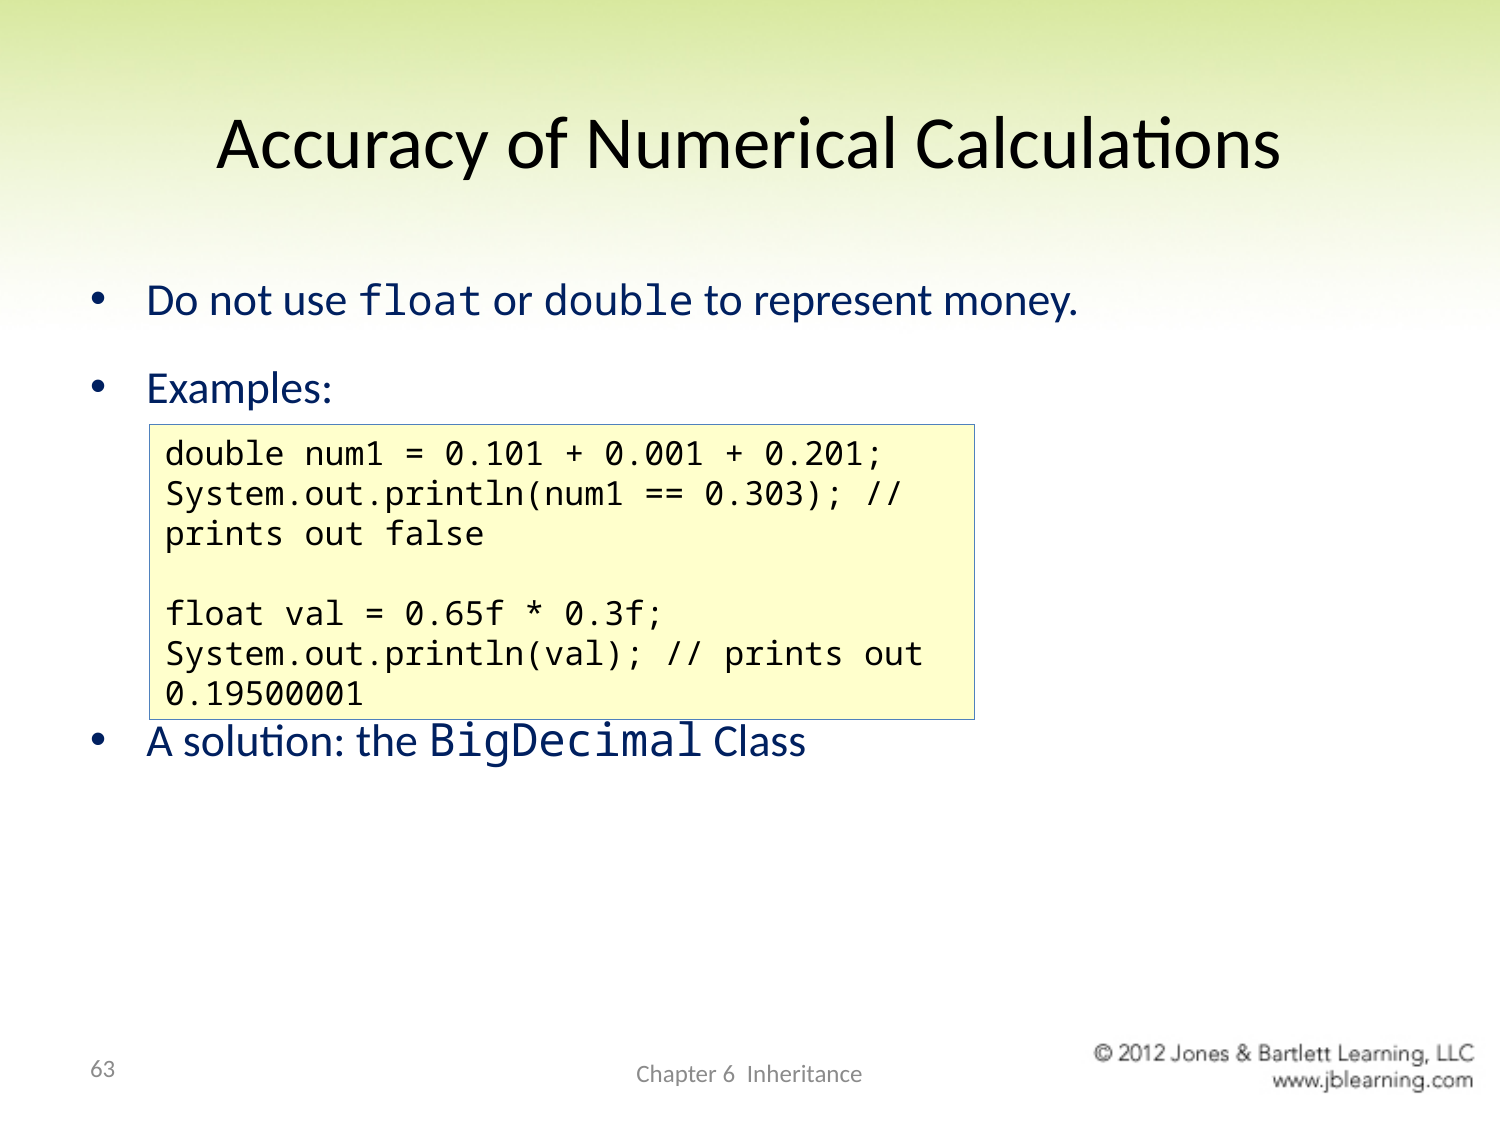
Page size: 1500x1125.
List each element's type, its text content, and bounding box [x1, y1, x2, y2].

slide_number 63 [75, 1037, 425, 1098]
list Do not use float or double to represent money. Examples: A solution: the BigDecimal Class [75, 262, 1425, 1005]
footer Chapter 6 Inheritance [512, 1042, 988, 1103]
title Accuracy of Numerical Calculations [75, 45, 1425, 233]
picture [0, 0, 1500, 1125]
text_box double num1 = 0.101 + 0.001 + 0.201; System.out.println(num1 == 0.303); // prints out false float val = 0.65f * 0.3f; System.out.println(val); // prints out 0.19500001 [149, 424, 975, 720]
